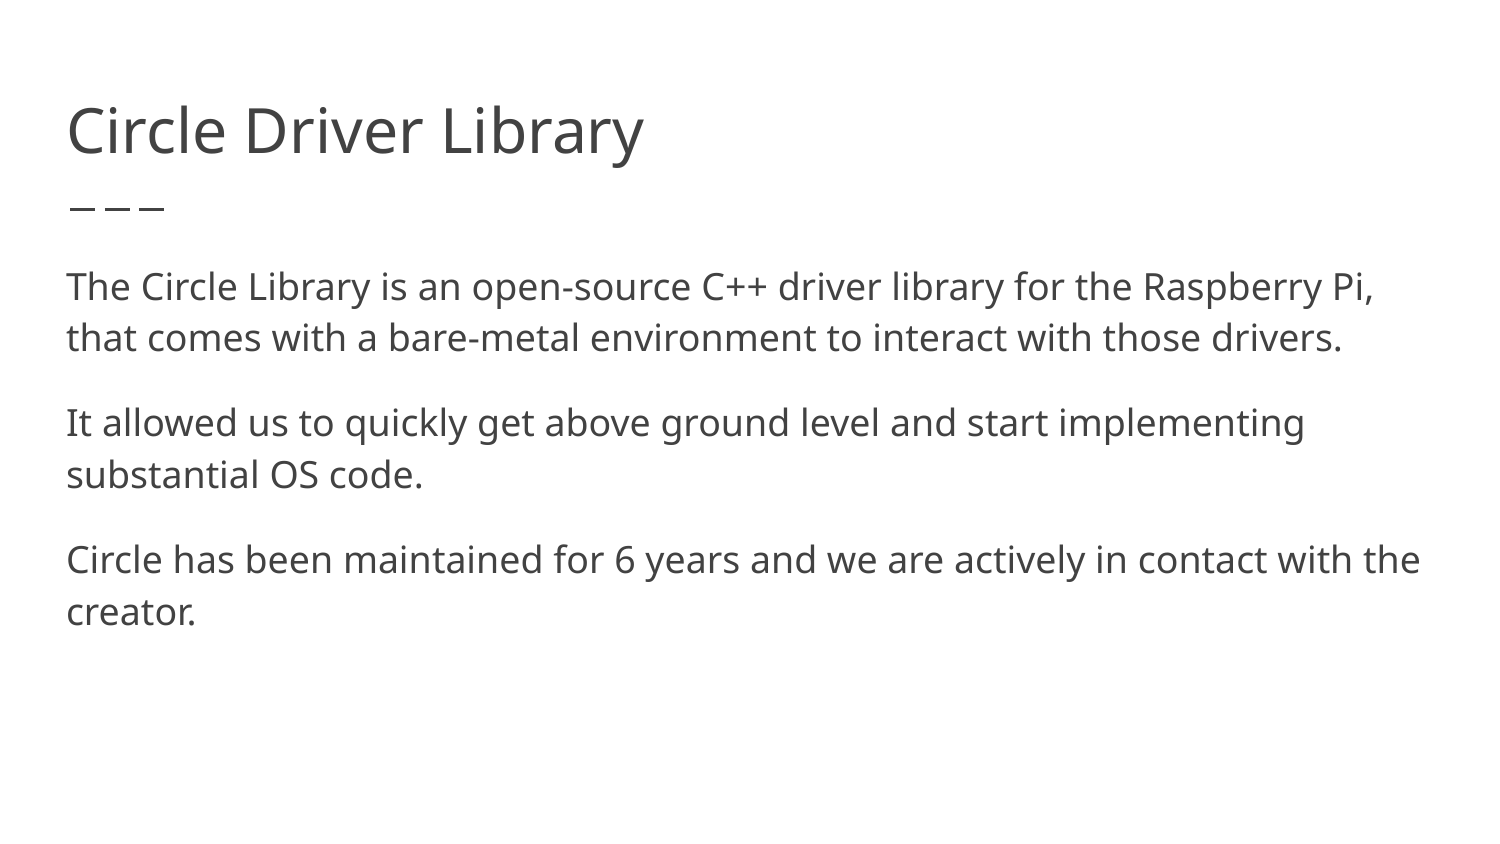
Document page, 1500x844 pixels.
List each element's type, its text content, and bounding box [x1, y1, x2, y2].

list The Circle Library is an open-source C++ driver library for the Raspberry Pi, that comes with a bare-metal environment to interact with those drivers. It allowed us to quickly get above ground level and start implementing substantial OS code. Circle has been maintained for 6 years and we are actively in contact with the creator. [51, 240, 1449, 750]
title Circle Driver Library [51, 61, 1449, 182]
